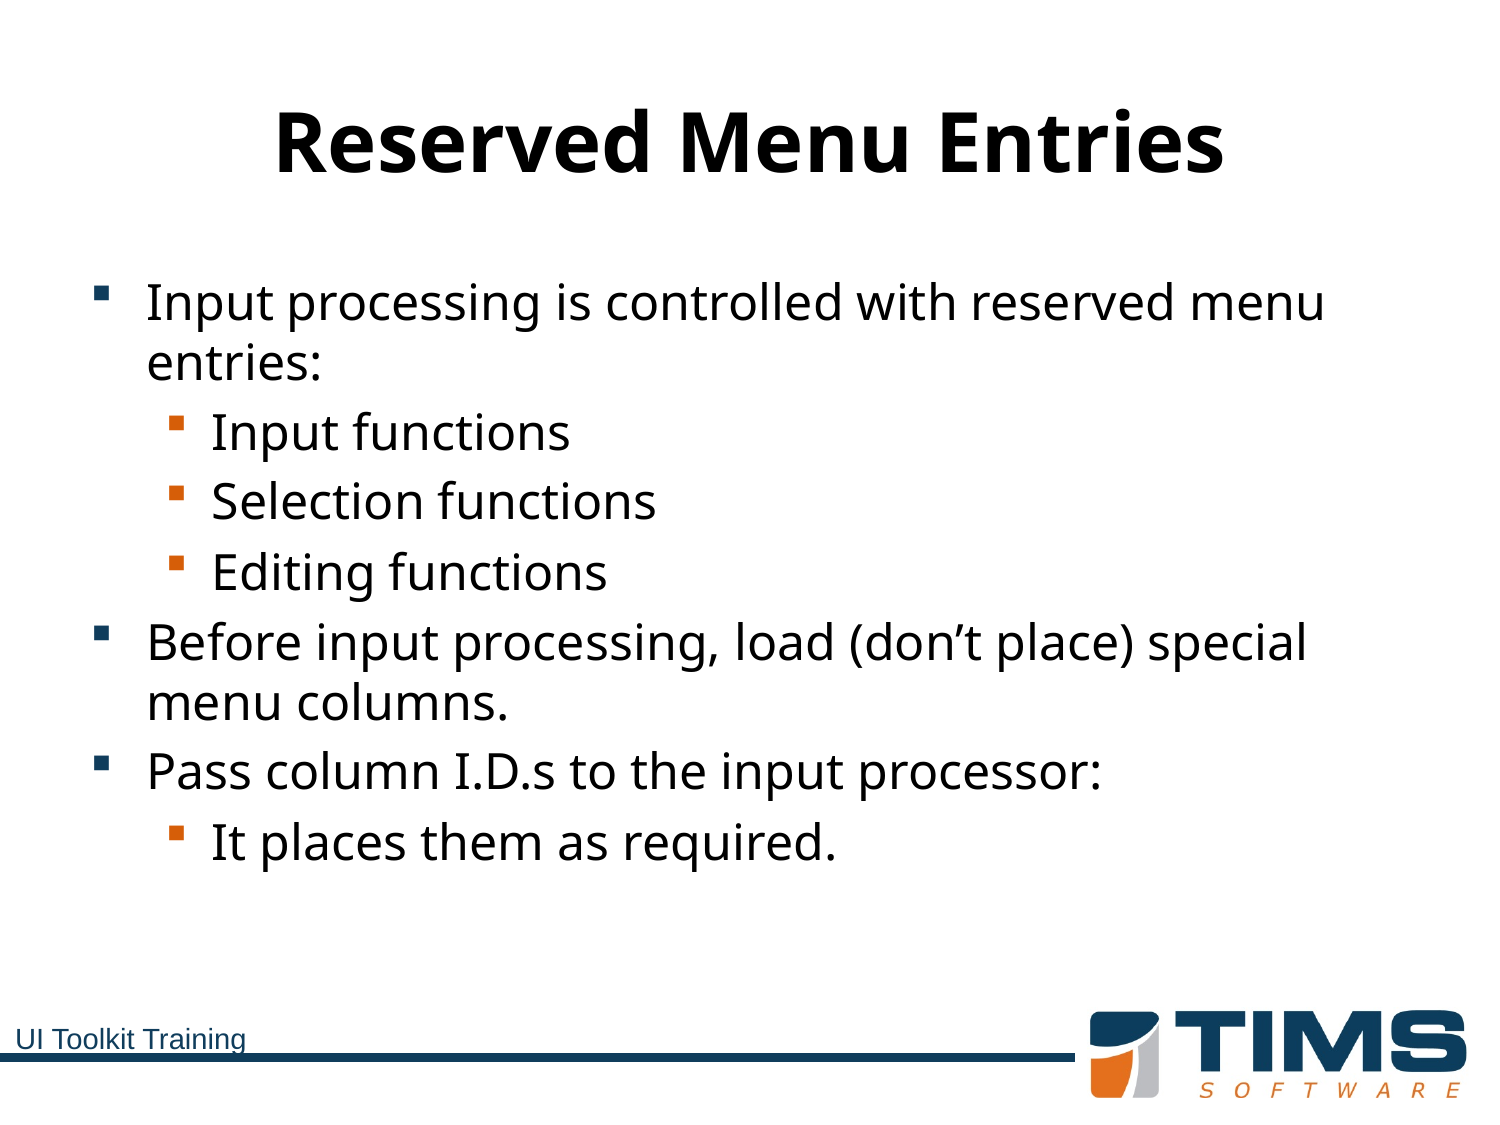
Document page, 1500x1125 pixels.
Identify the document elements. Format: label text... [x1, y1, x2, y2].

title Reserved Menu Entries [75, 45, 1425, 233]
picture [1087, 1007, 1469, 1098]
footer UI Toolkit Training [0, 1012, 650, 1088]
list Input processing is controlled with reserved menu entries: Input functions Selection functions Editing functions Before input processing, load (don’t place) special menu columns. Pass column I.D.s to the input processor: It places them as required. [75, 262, 1425, 1005]
